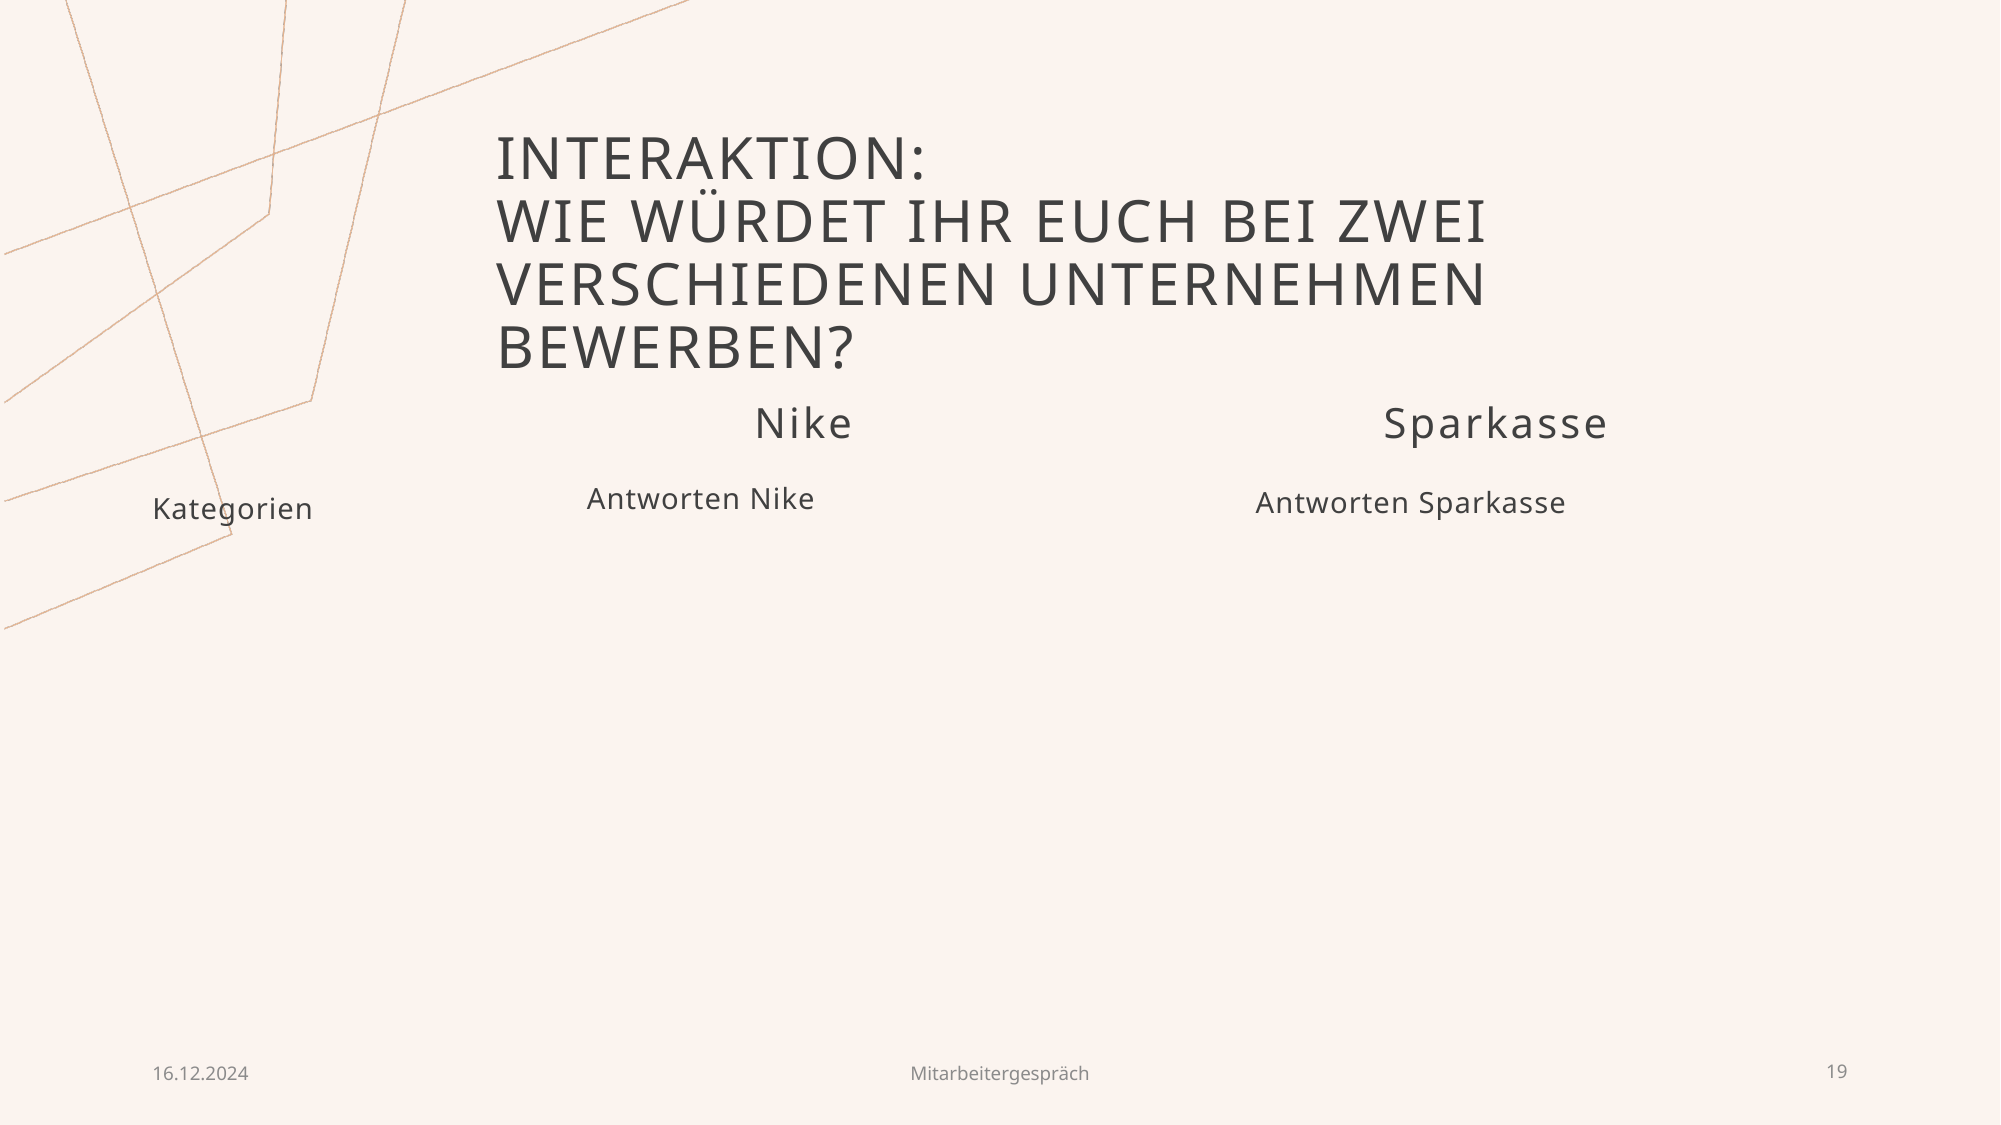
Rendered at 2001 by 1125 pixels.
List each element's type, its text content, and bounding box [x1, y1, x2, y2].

text_box Kategorien [137, 483, 782, 957]
list Antworten Nike [571, 473, 1216, 947]
list Nike [481, 391, 1125, 456]
slide_number 19 [1412, 1042, 1863, 1103]
list Sparkasse [1172, 396, 1819, 456]
title Interaktion: Wie Würdet ihr euch bei zwei verschiedenen Unternehmen bewerben? [481, 146, 1863, 364]
list Antworten Sparkasse [1240, 477, 1888, 951]
footer Mitarbeitergespräch [662, 1042, 1338, 1103]
picture [4, 0, 721, 642]
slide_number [137, 1042, 588, 1103]
